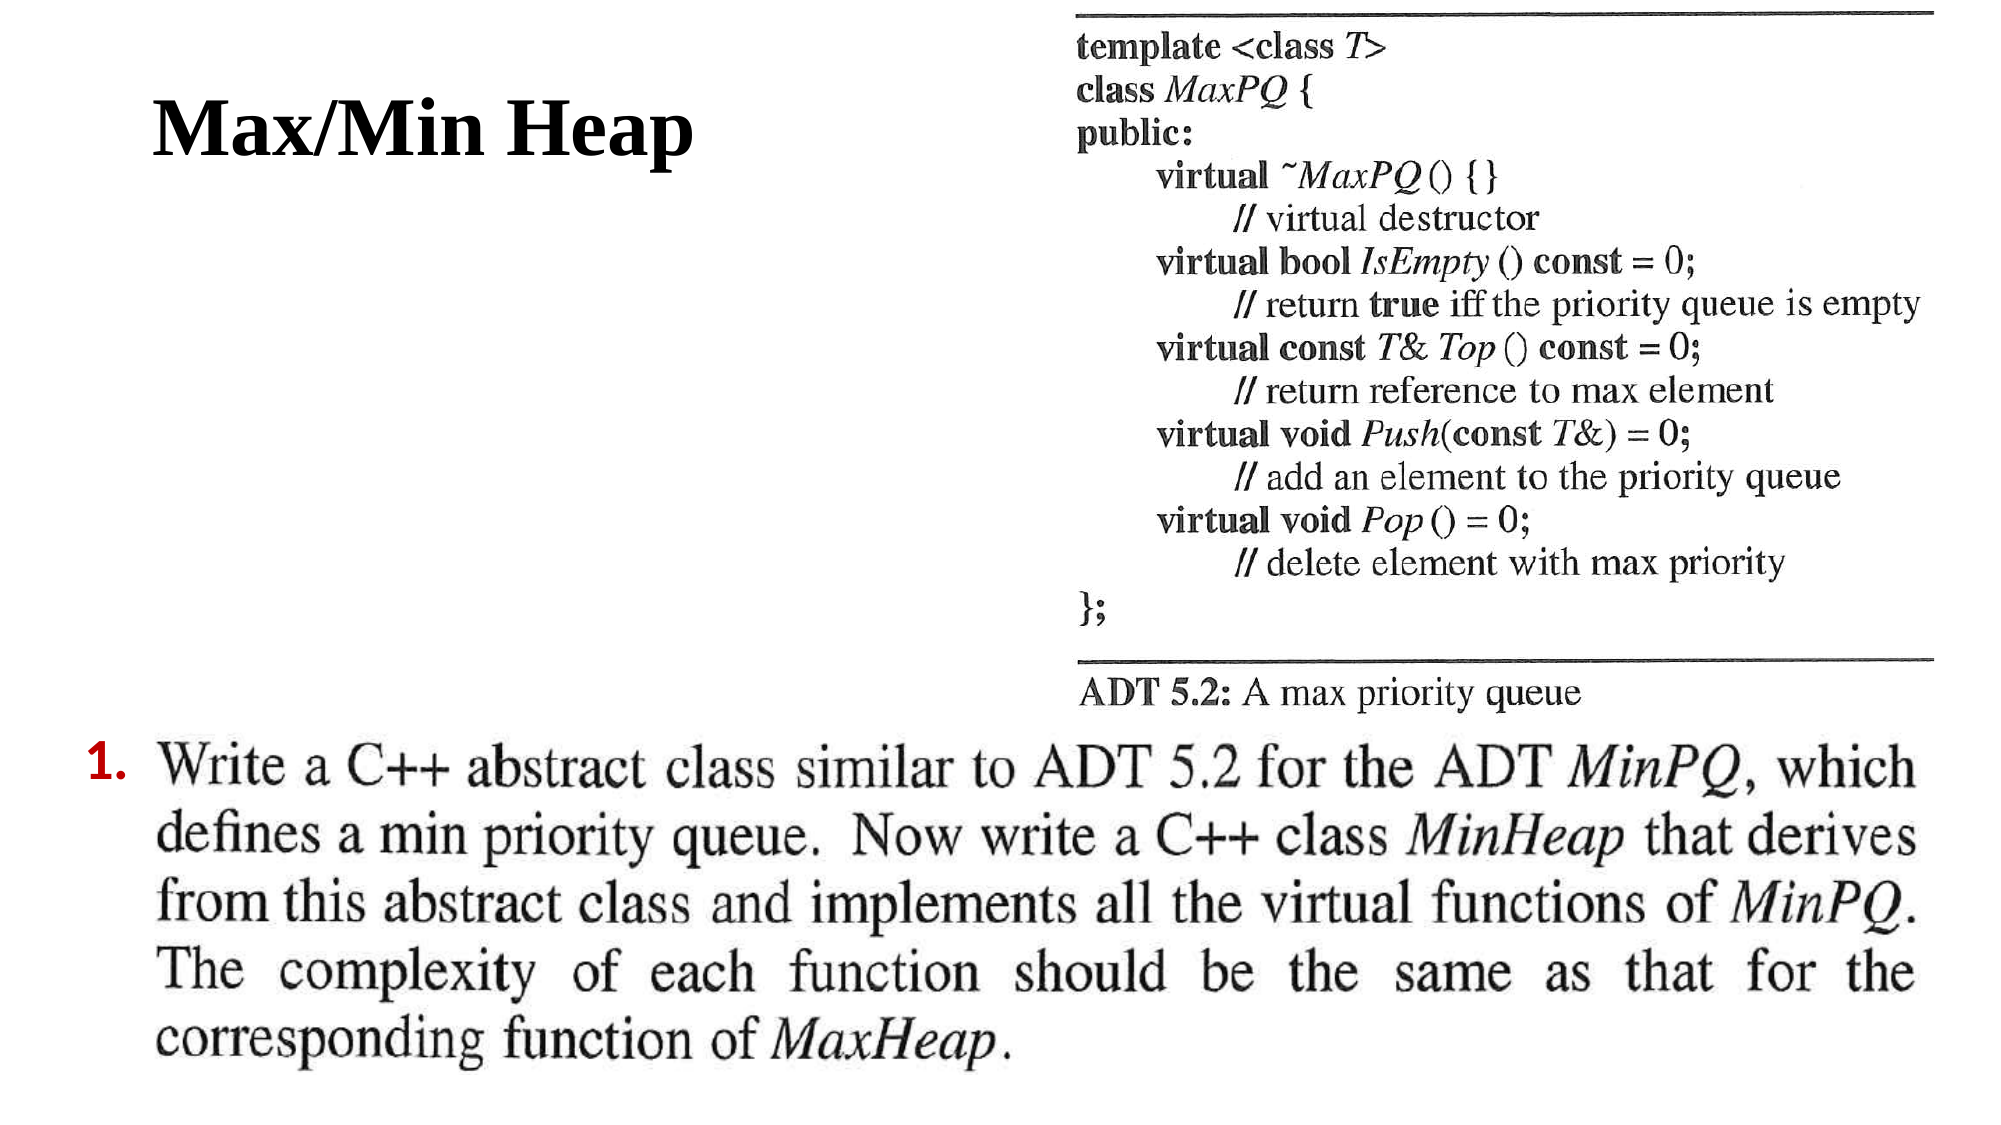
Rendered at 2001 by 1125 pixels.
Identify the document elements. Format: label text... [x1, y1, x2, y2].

title Max/Min Heap [137, 59, 1034, 197]
list 1. [69, 721, 137, 1050]
picture [137, 11, 1935, 1075]
